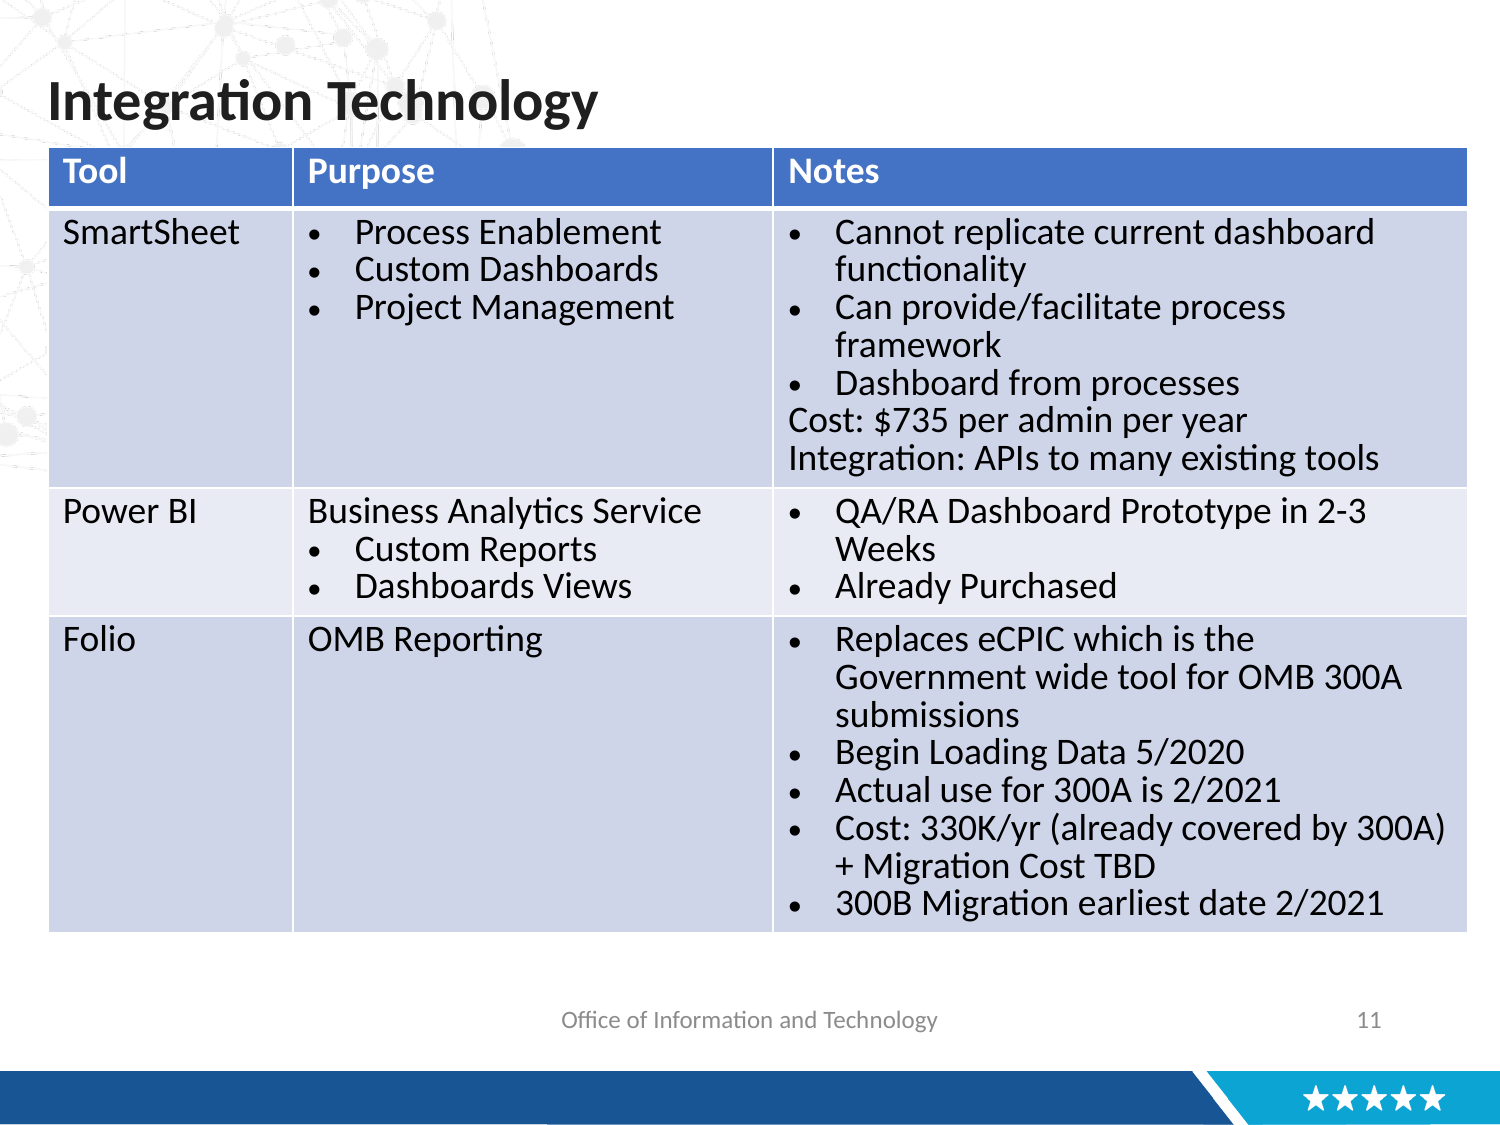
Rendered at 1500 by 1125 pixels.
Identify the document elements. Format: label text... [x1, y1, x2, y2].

table_header Tool [49, 148, 292, 206]
table_cell Folio [49, 617, 292, 932]
table_header Notes [774, 148, 1467, 206]
picture [1421, 1086, 1444, 1110]
table_cell Business Analytics Service Custom Reports Dashboards Views [294, 489, 772, 615]
title Integration Technology [32, 45, 1326, 159]
slide_number 11 [1059, 988, 1397, 1049]
table_cell Process Enablement Custom Dashboards Project Management [294, 211, 772, 487]
table_cell Replaces eCPIC which is the Government wide tool for OMB 300A submissions Begin Loading Data 5/2020 Actual use for 300A is 2/2021 Cost: 330K/yr (already covered by 300A) + Migration Cost TBD 300B Migration earliest date 2/2021 [774, 617, 1467, 932]
picture [1392, 1086, 1414, 1110]
table_cell Cannot replicate current dashboard functionality Can provide/facilitate process framework Dashboard from processes Cost: $735 per admin per year Integration: APIs to many existing tools [774, 211, 1467, 487]
table_cell OMB Reporting [294, 617, 772, 932]
footer Office of Information and Technology [496, 988, 1004, 1049]
picture [1363, 1087, 1385, 1110]
table_cell QA/RA Dashboard Prototype in 2-3 Weeks Already Purchased [774, 489, 1467, 615]
table_cell SmartSheet [49, 211, 292, 487]
picture [1334, 1087, 1356, 1109]
picture [1305, 1087, 1327, 1109]
picture [0, 934, 1247, 1125]
table_cell Power BI [49, 489, 292, 615]
table_header Purpose [294, 148, 772, 206]
picture [0, 0, 1185, 515]
